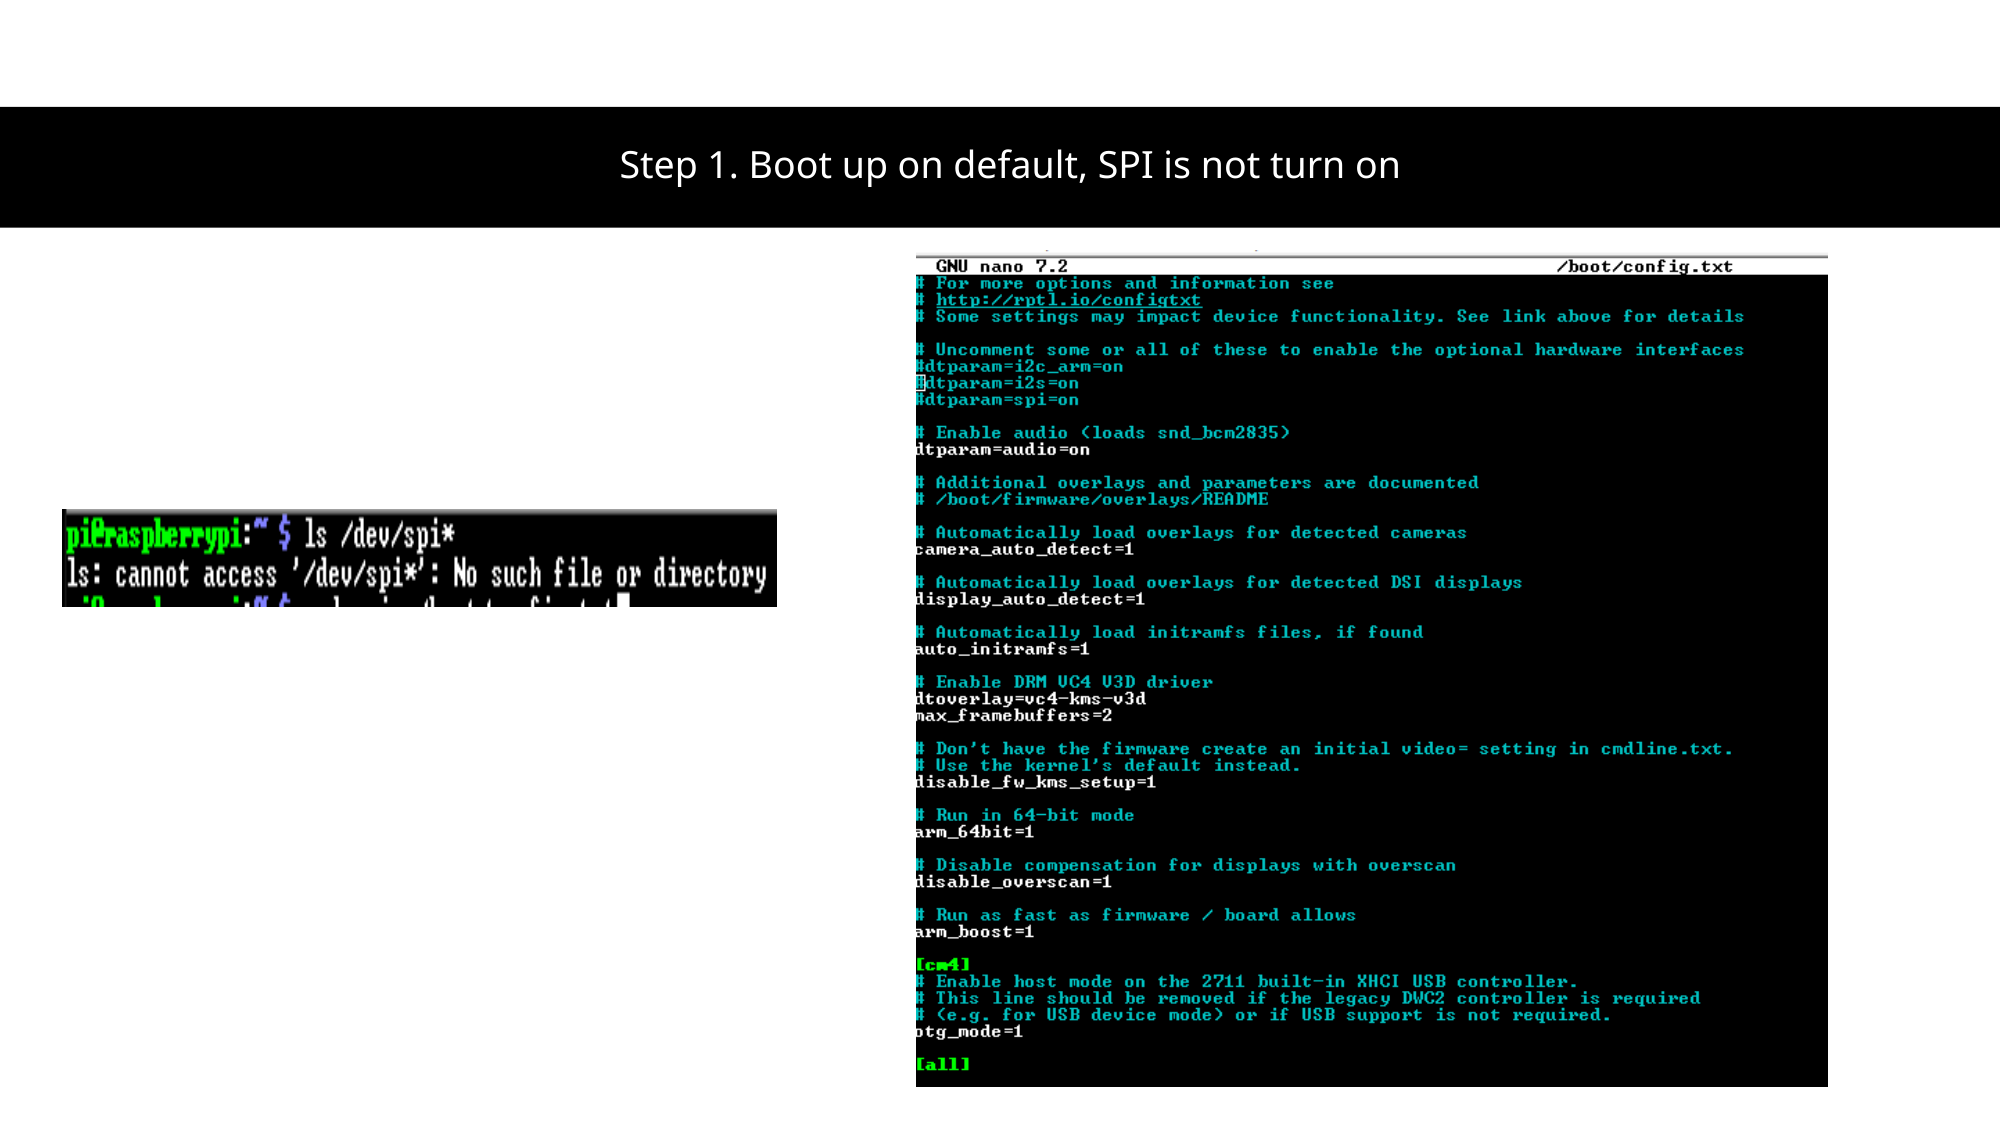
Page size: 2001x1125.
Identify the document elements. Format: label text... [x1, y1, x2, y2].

picture [916, 250, 1828, 1087]
title Step 1. Boot up on default, SPI is not turn on [91, 105, 1931, 228]
text_box [0, 106, 2000, 229]
picture [62, 509, 777, 607]
